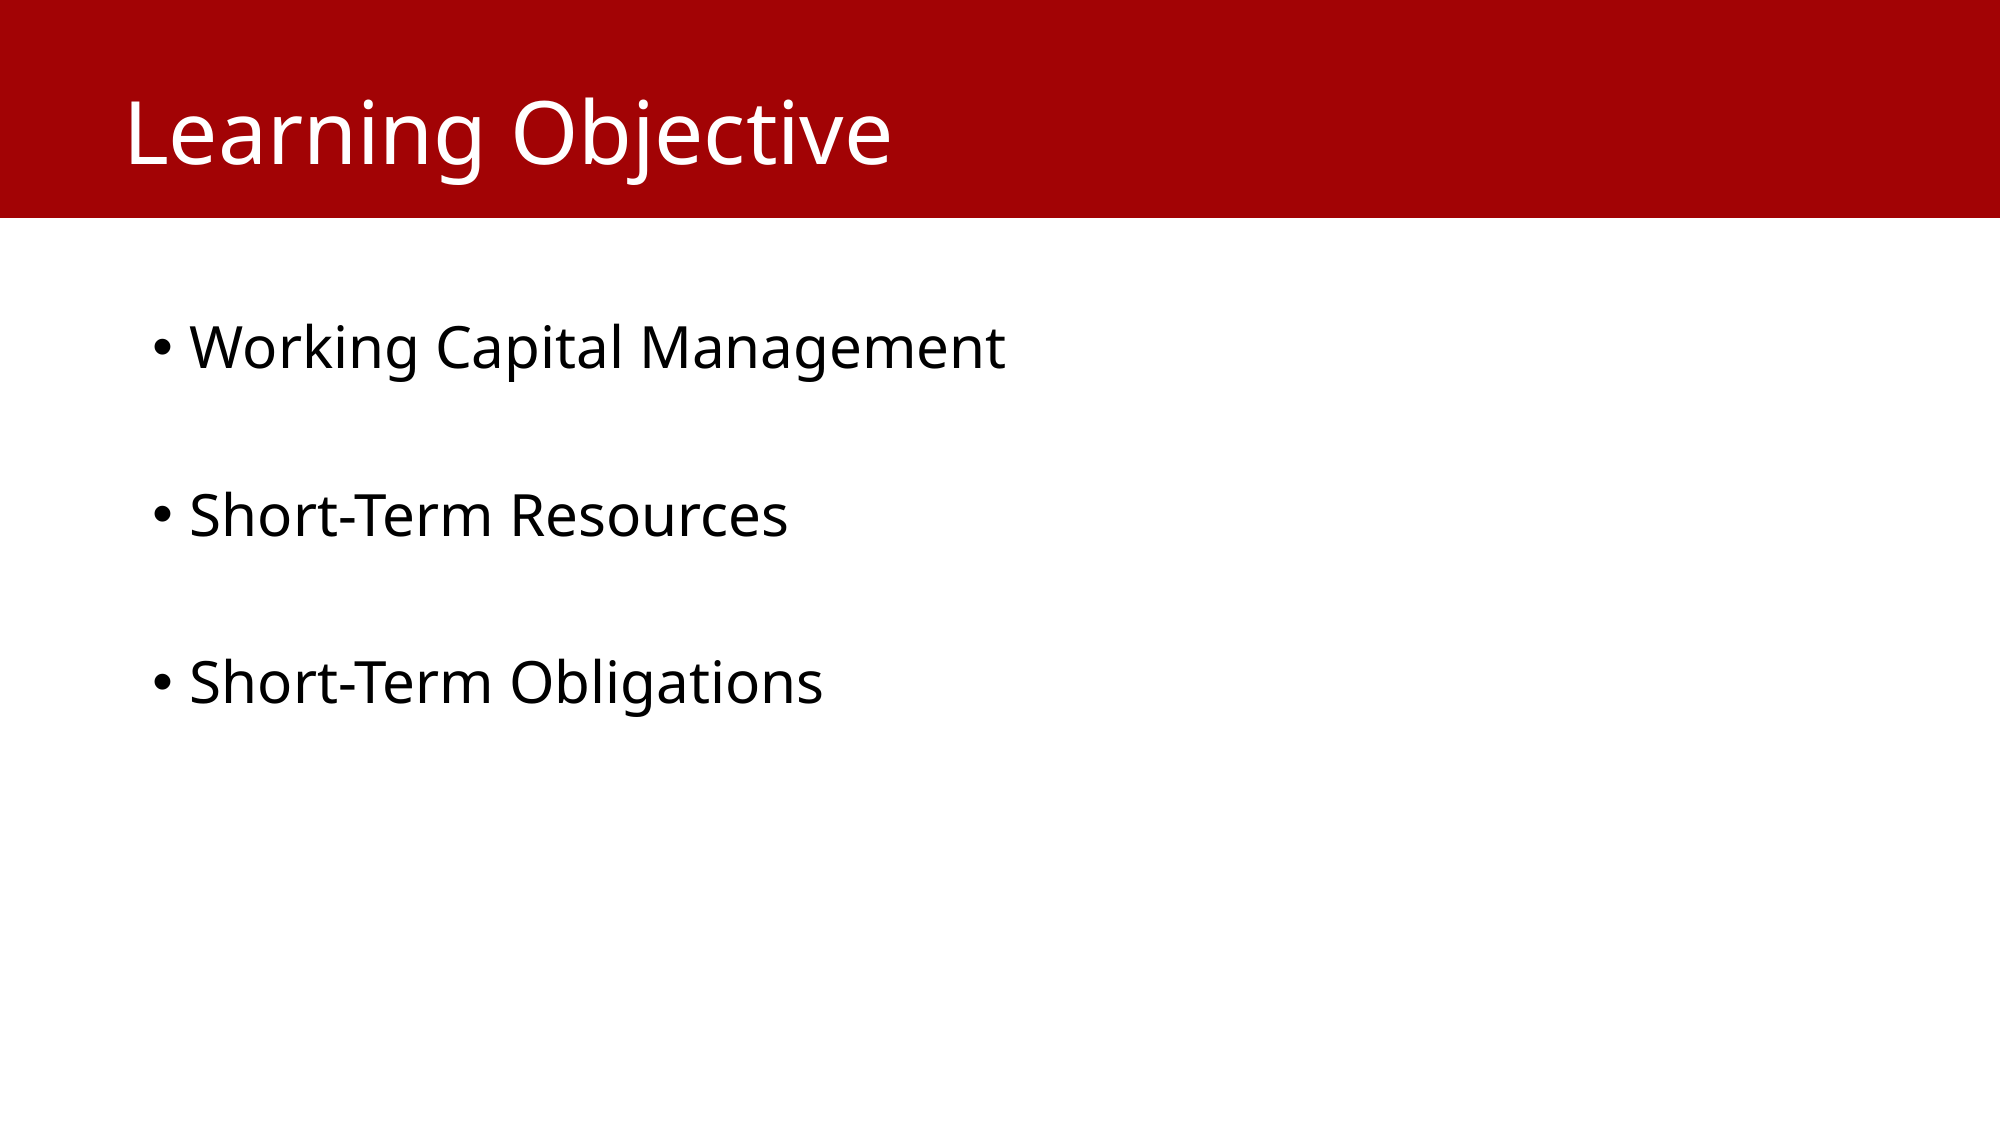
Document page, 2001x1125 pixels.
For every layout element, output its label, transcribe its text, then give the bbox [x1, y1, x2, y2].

list Working Capital Management Short-Term Resources Short-Term Obligations [137, 311, 1863, 1025]
title Learning Objective [108, 27, 1834, 245]
text_box [0, 0, 2000, 218]
